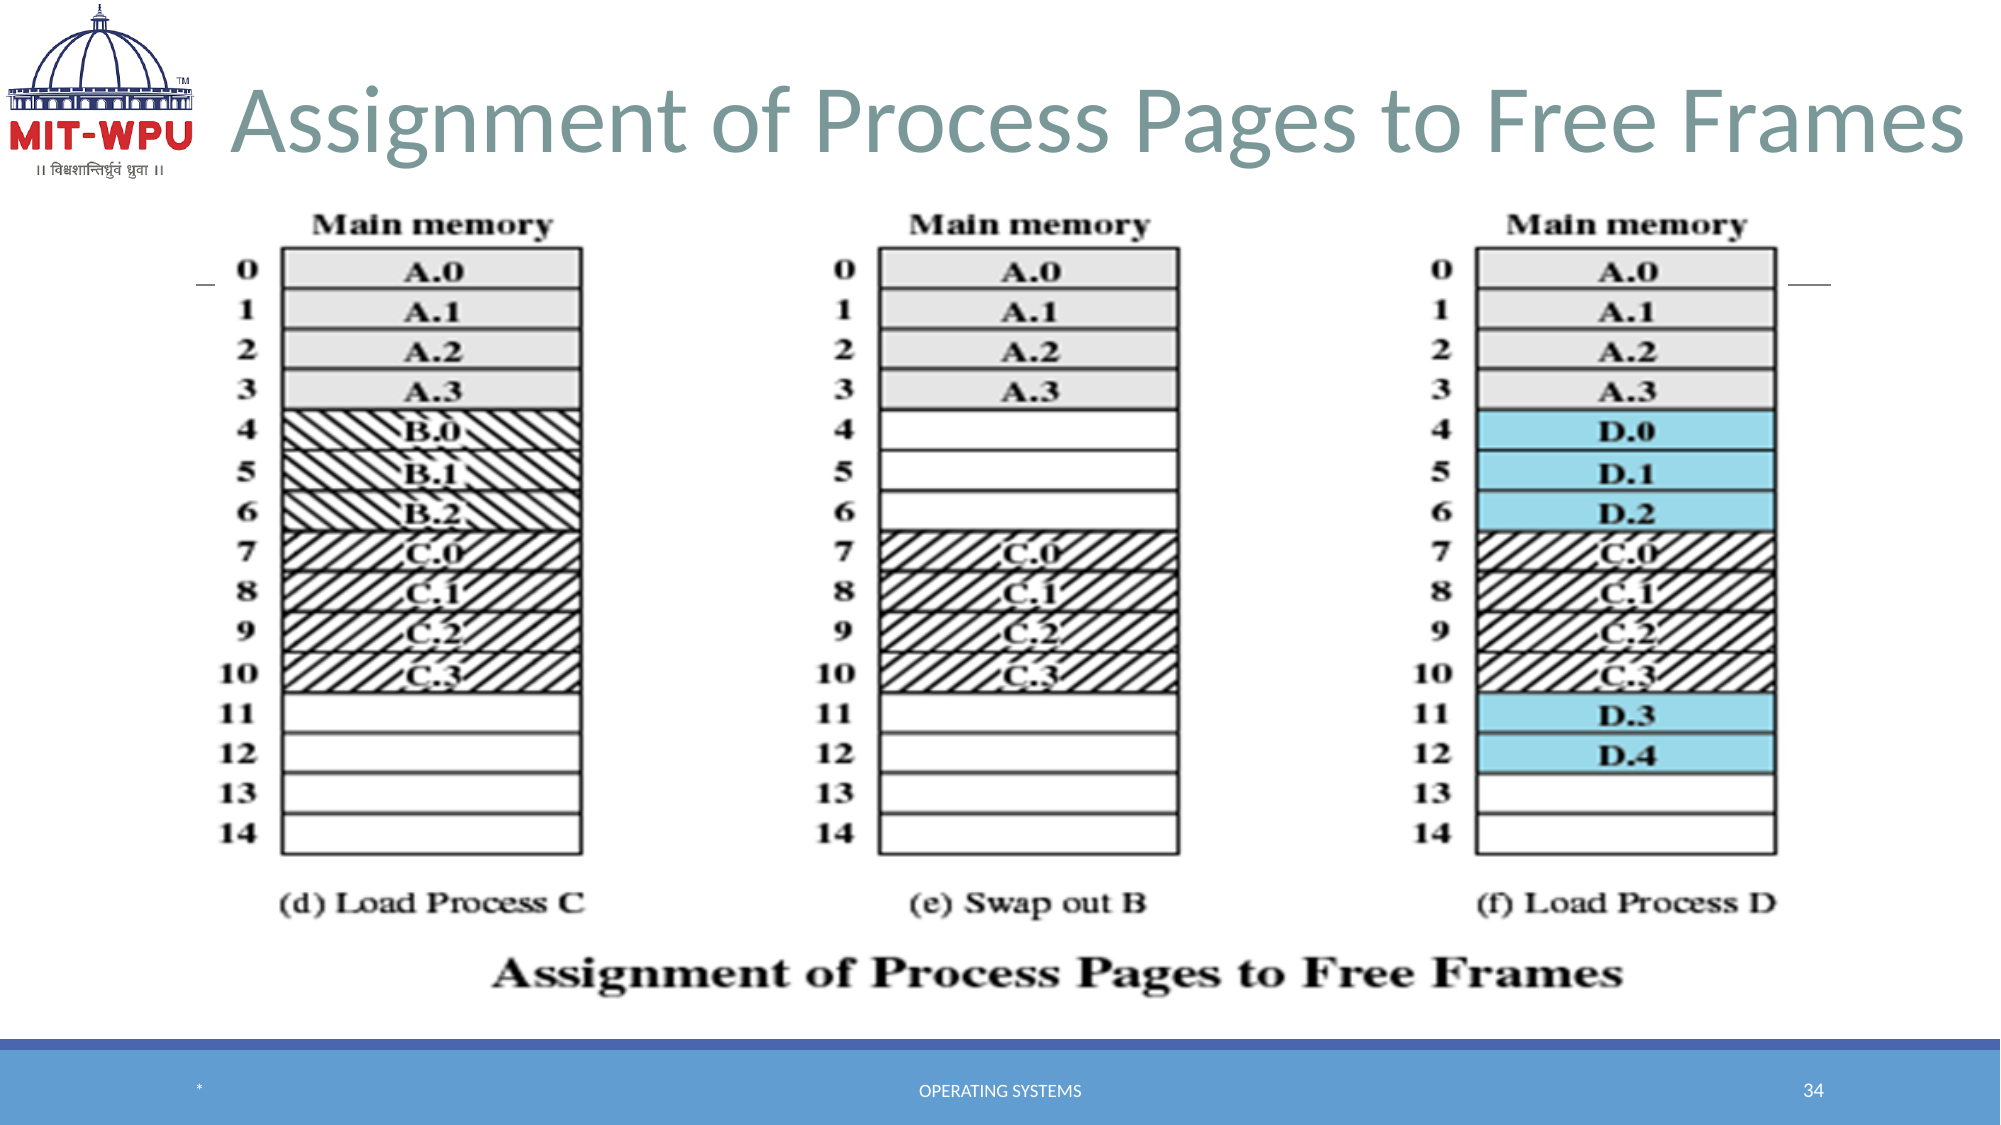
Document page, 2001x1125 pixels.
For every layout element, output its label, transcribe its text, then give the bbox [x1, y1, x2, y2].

text_box OPERATING SYSTEMS [604, 1059, 1396, 1120]
text_box * [179, 1059, 586, 1120]
title Assignment of Process Pages to Free Frames [221, 55, 1989, 180]
text_box 34 [1624, 1059, 1840, 1120]
picture [214, 196, 1788, 1016]
picture [6, 4, 216, 180]
